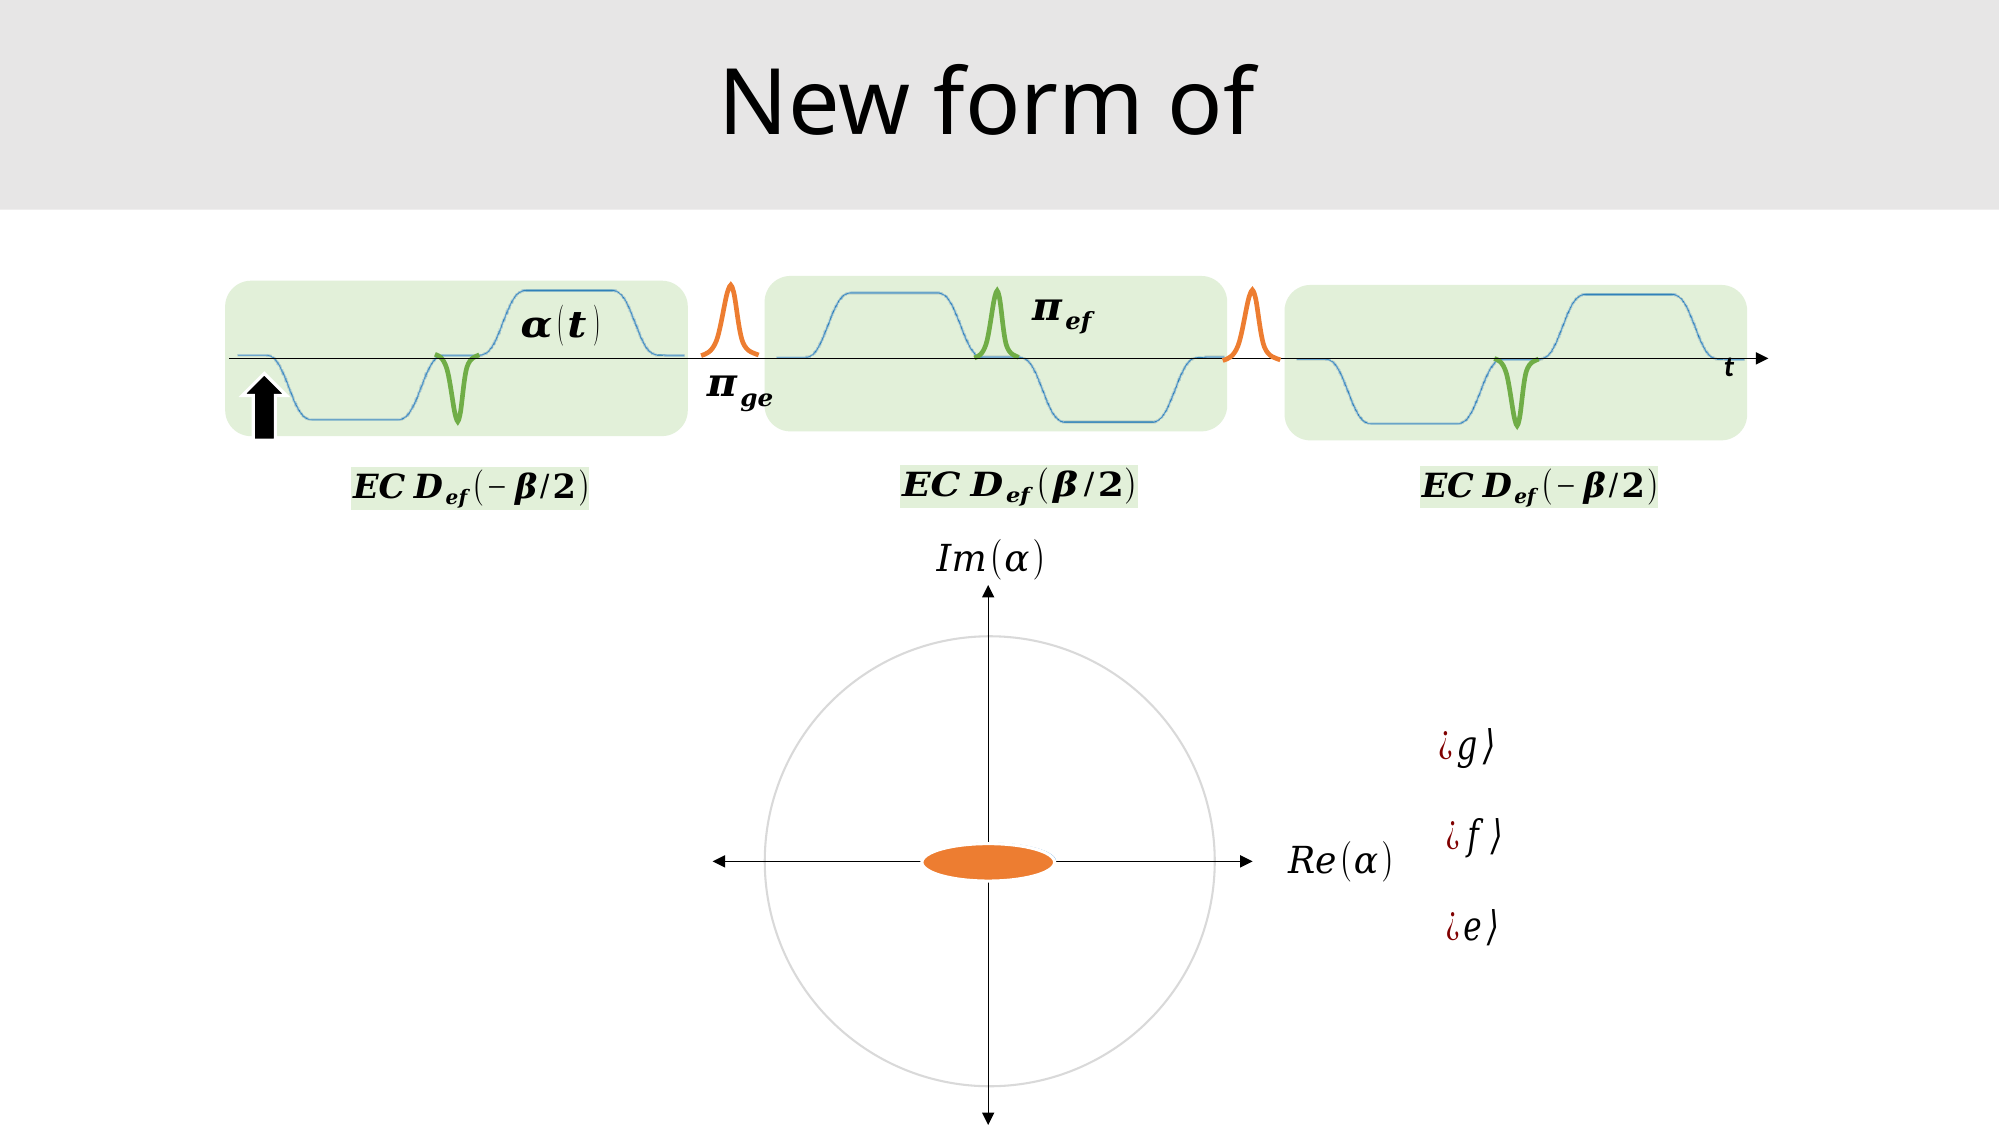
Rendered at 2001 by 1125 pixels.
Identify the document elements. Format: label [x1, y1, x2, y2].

text_box [763, 862, 982, 1088]
text_box [989, 862, 1216, 1088]
text_box [989, 842, 1057, 883]
text_box [983, 842, 988, 883]
text_box [983, 883, 988, 1088]
text_box [920, 842, 982, 883]
text_box [222, 275, 1776, 510]
text_box [763, 635, 982, 861]
text_box [983, 635, 988, 841]
text_box [989, 635, 1216, 861]
